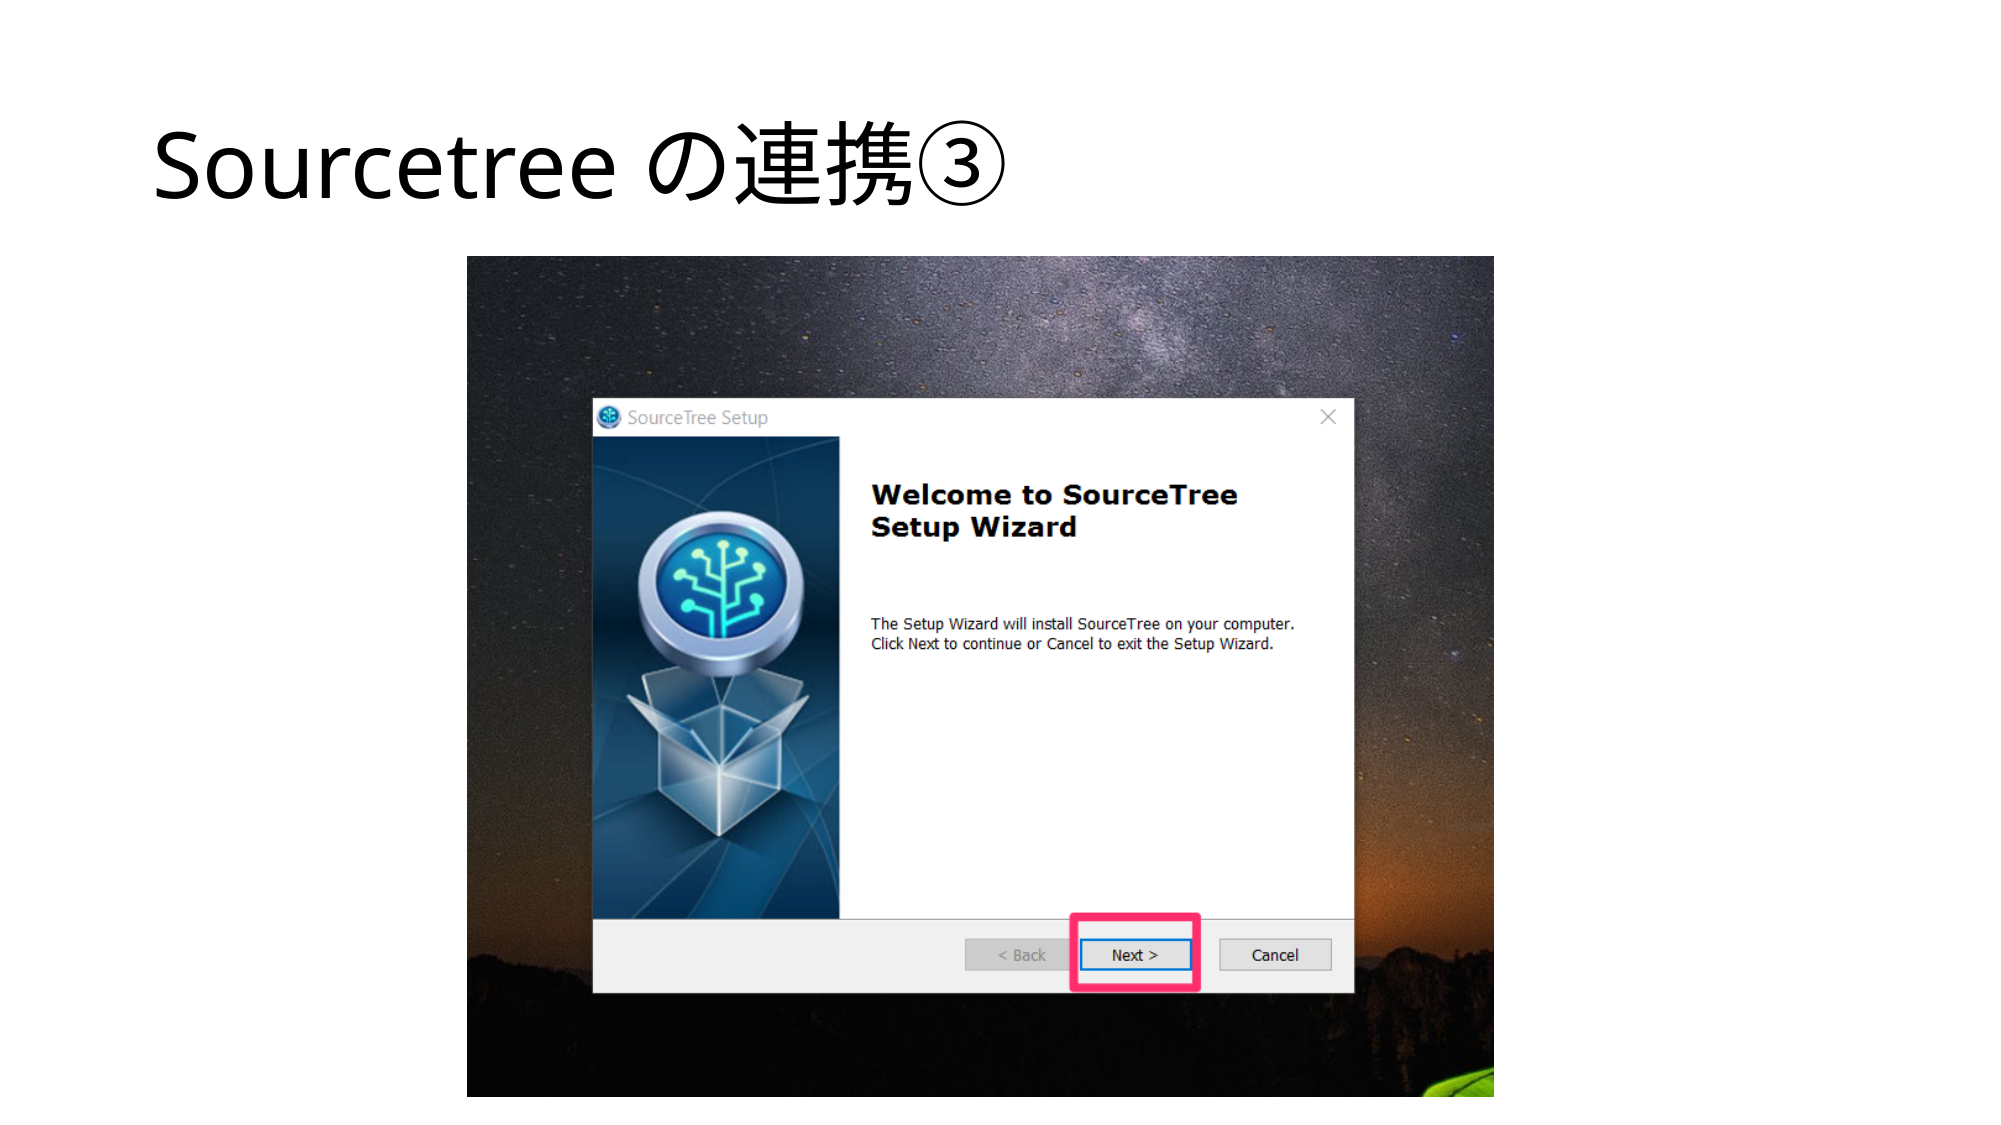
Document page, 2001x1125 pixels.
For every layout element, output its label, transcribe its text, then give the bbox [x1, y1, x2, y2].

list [467, 256, 1494, 1097]
title Sourcetreeの連携③ [137, 59, 1863, 278]
